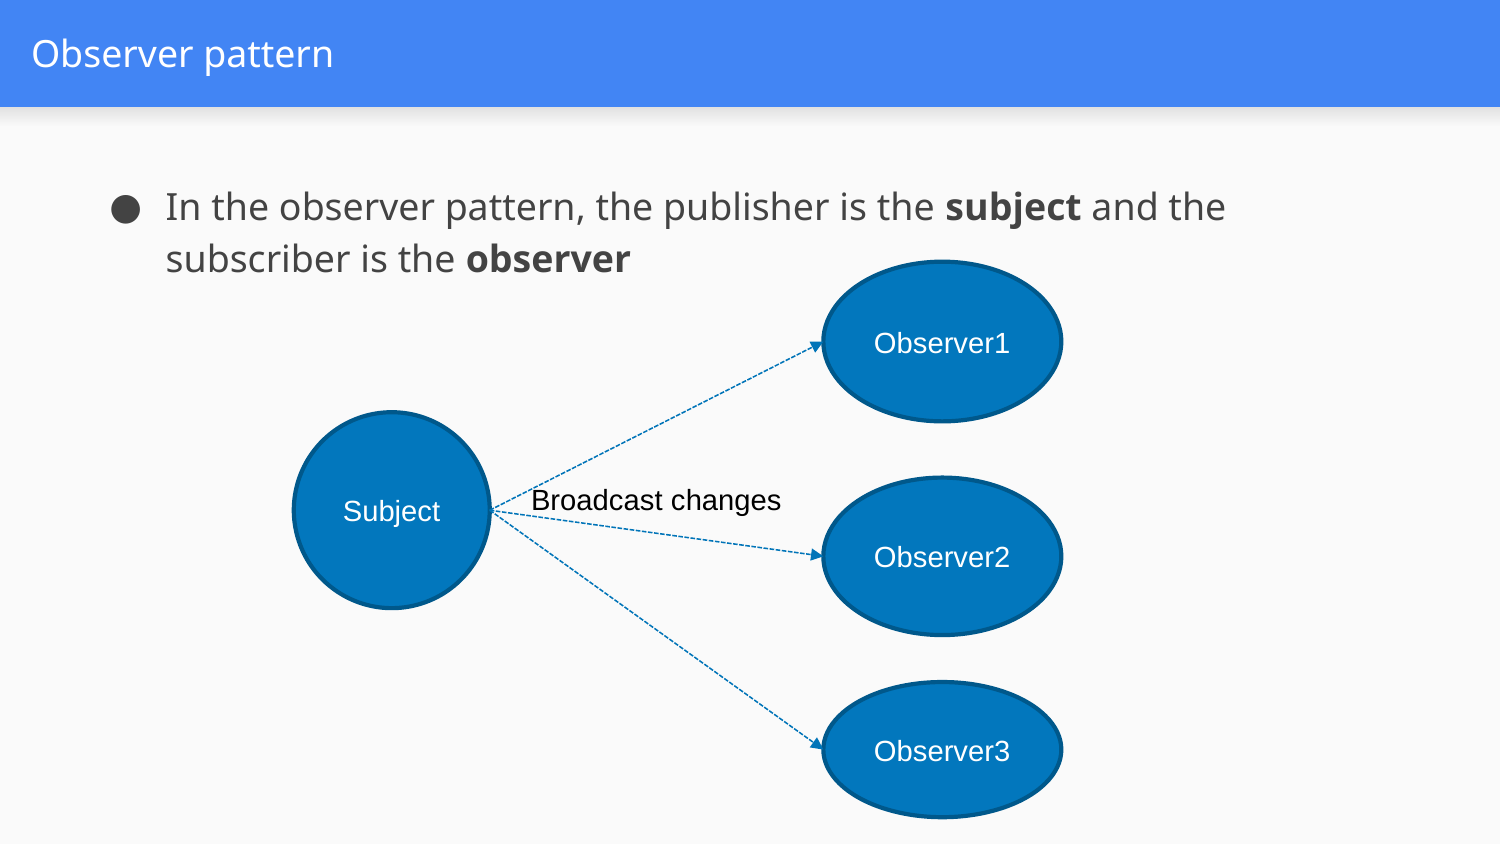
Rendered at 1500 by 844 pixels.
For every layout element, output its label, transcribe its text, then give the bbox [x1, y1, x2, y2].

text_box Observer2 [828, 475, 1064, 638]
title Observer pattern [16, 2, 1464, 102]
text_box Observer3 [821, 679, 1064, 820]
list In the observer pattern, the publisher is the subject and the subscriber is the observer [75, 161, 1425, 771]
text_box Observer1 [821, 259, 1064, 424]
text_box Subject [291, 410, 484, 611]
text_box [489, 509, 824, 750]
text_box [489, 341, 824, 508]
